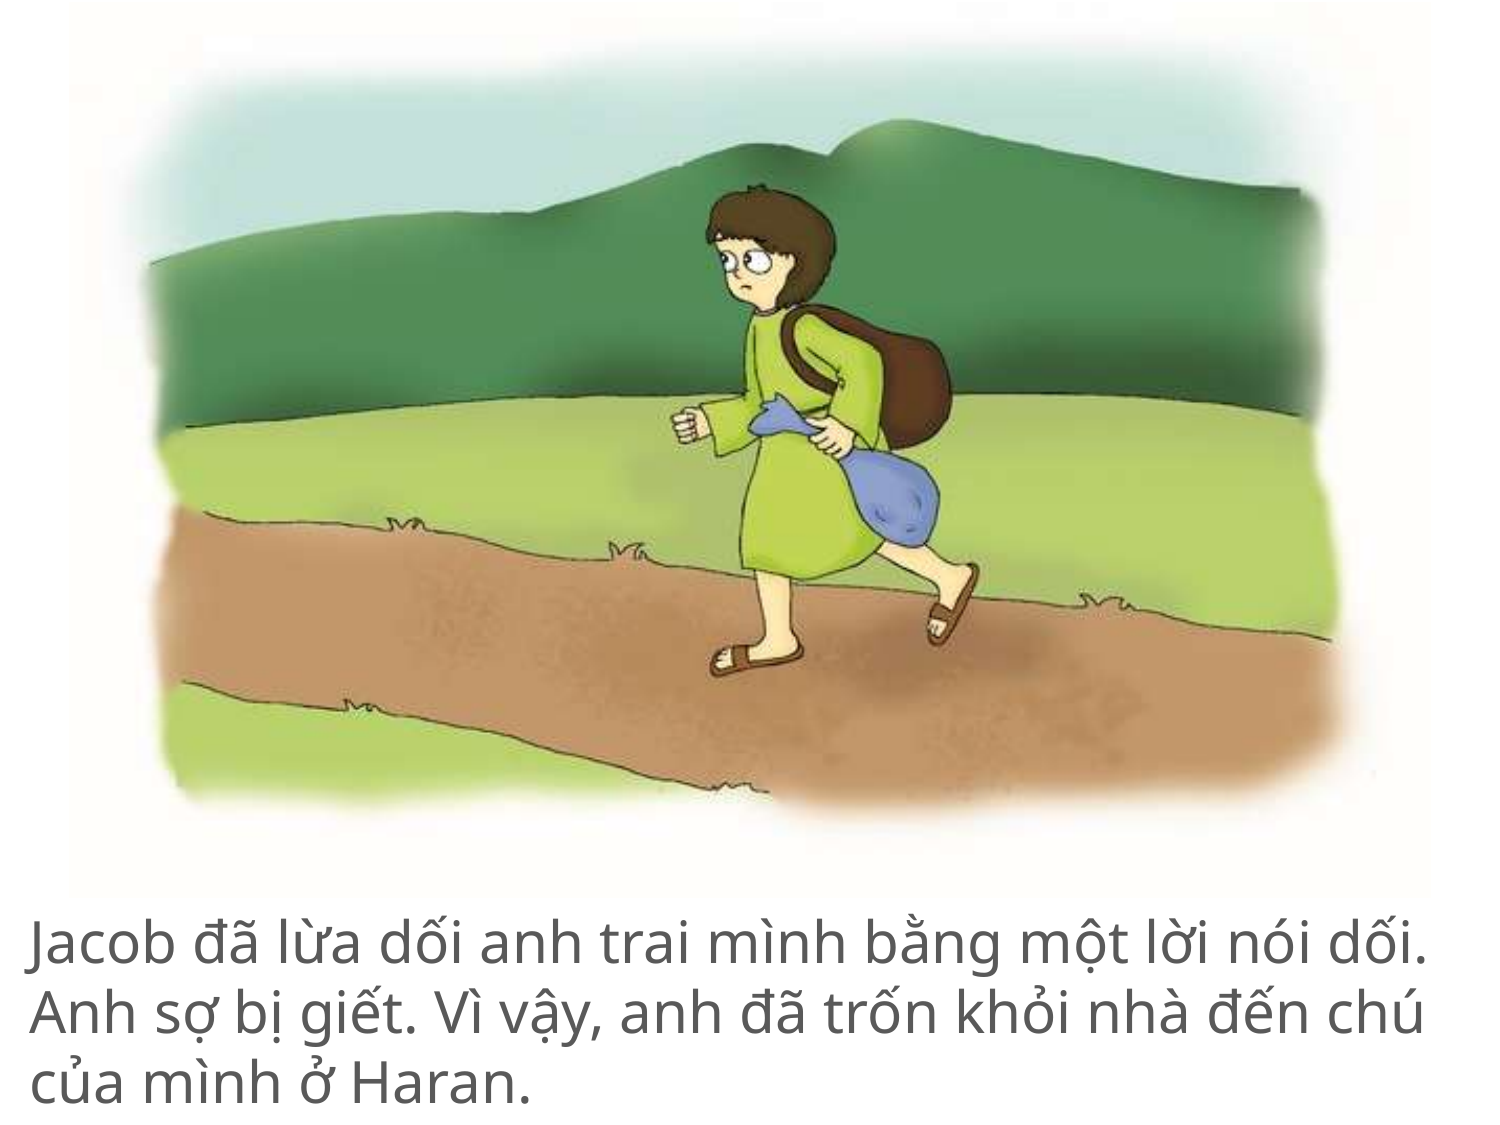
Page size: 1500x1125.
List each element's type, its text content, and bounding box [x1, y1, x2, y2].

picture [69, 1, 1431, 899]
text_box Jacob đã lừa dối anh trai mình bằng một lời nói dối. Anh sợ bị giết. Vì vậy, anh đã trốn khỏi nhà đến chú của mình ở Haran. [14, 897, 1486, 1123]
